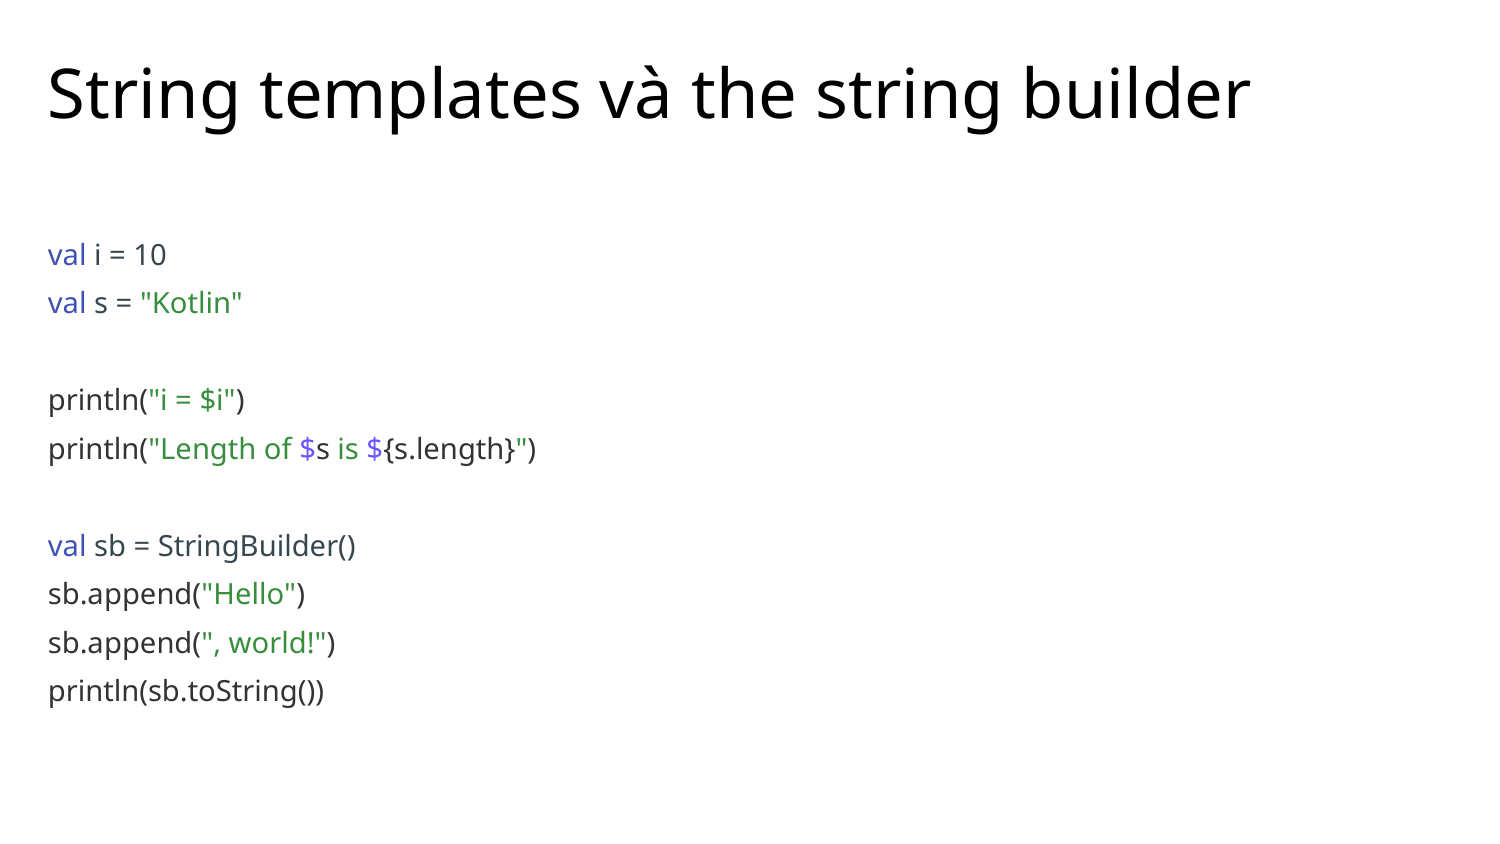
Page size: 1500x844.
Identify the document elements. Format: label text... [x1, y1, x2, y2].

title String templates và the string builder [48, 48, 1443, 123]
list val i = 10 val s = "Kotlin" println("i = $i") println("Length of $s is ${s.length}") val sb = StringBuilder() sb.append("Hello") sb.append(", world!") println(sb.toString()) [48, 218, 1430, 648]
